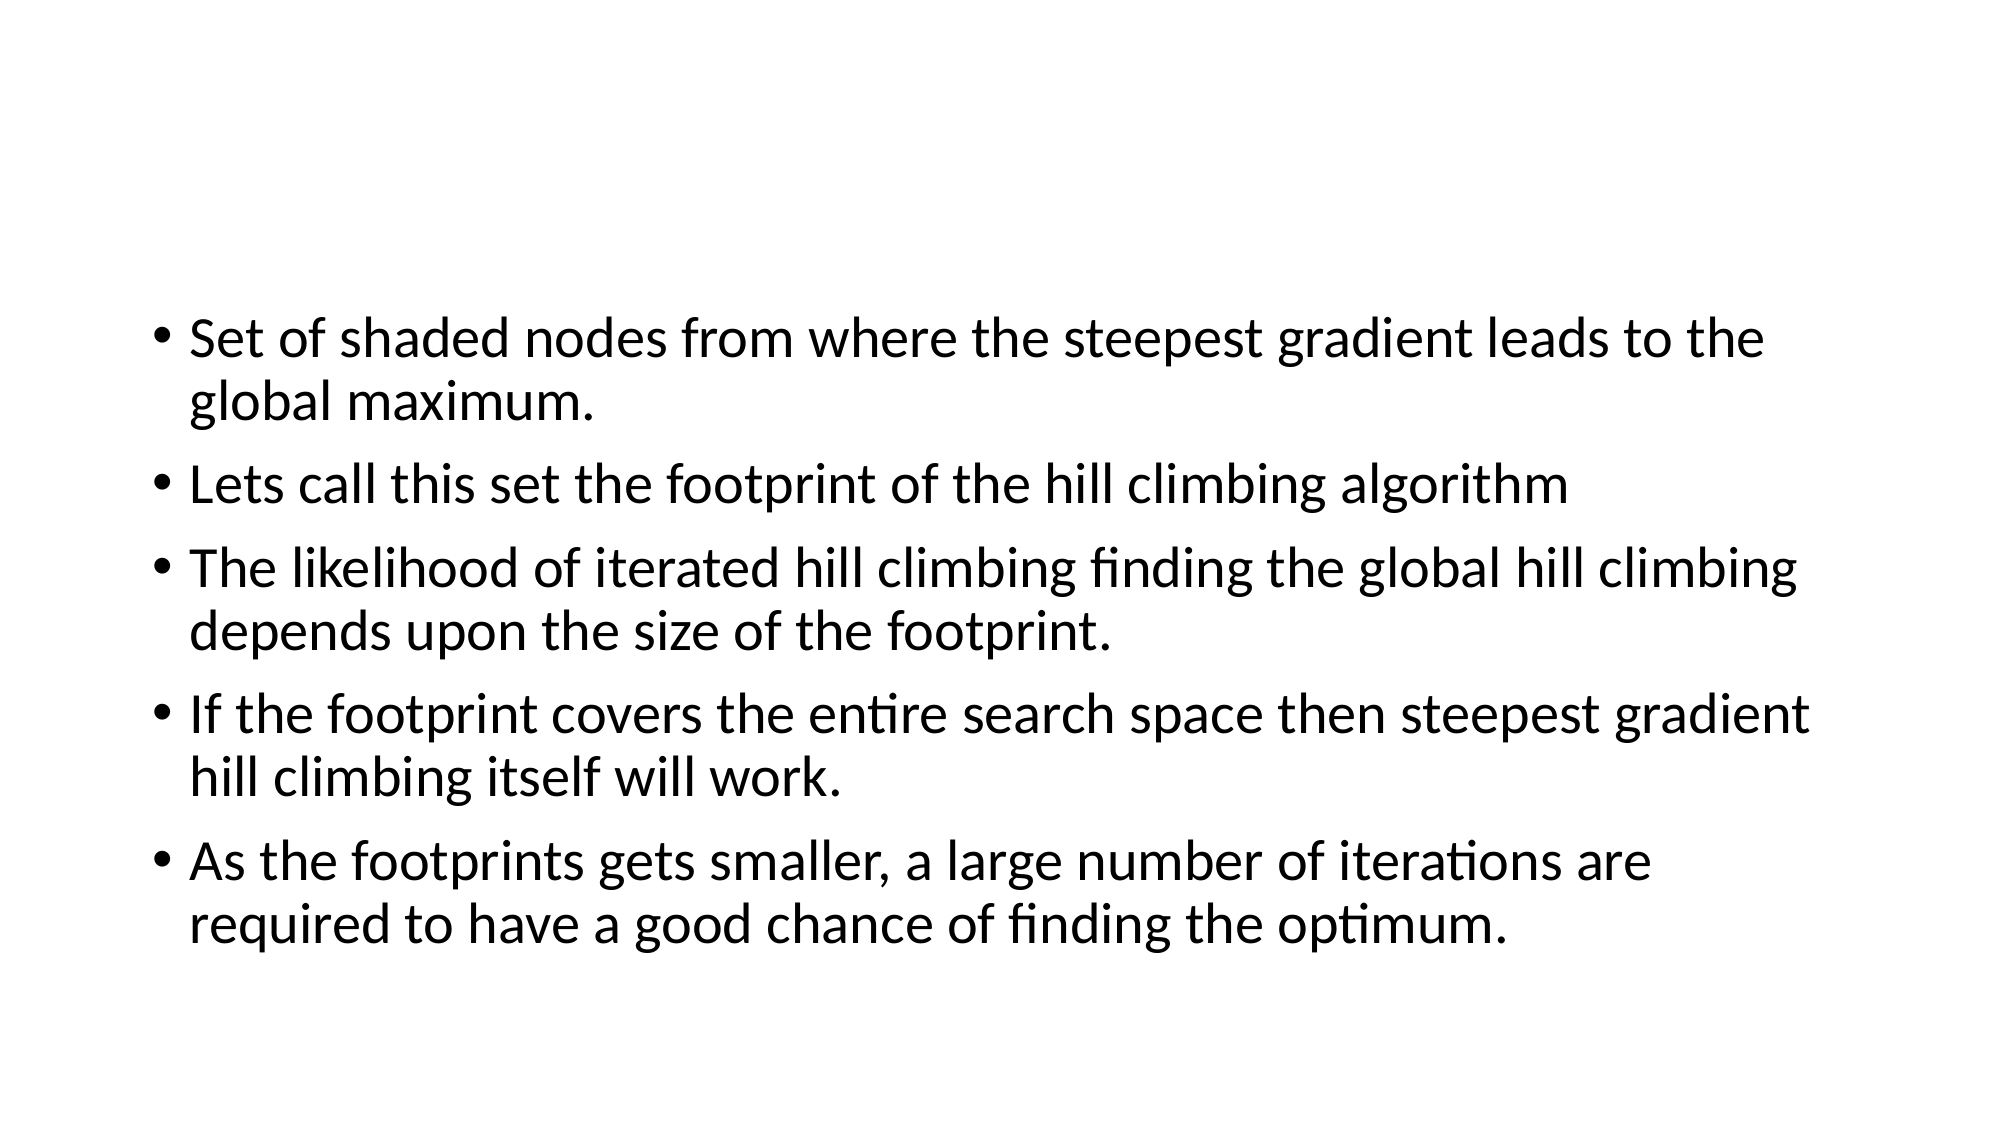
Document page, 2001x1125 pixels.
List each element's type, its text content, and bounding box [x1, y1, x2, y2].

list Set of shaded nodes from where the steepest gradient leads to the global maximum. Lets call this set the footprint of the hill climbing algorithm The likelihood of iterated hill climbing finding the global hill climbing depends upon the size of the footprint. If the footprint covers the entire search space then steepest gradient hill climbing itself will work. As the footprints gets smaller, a large number of iterations are required to have a good chance of finding the optimum. [137, 299, 1863, 1014]
